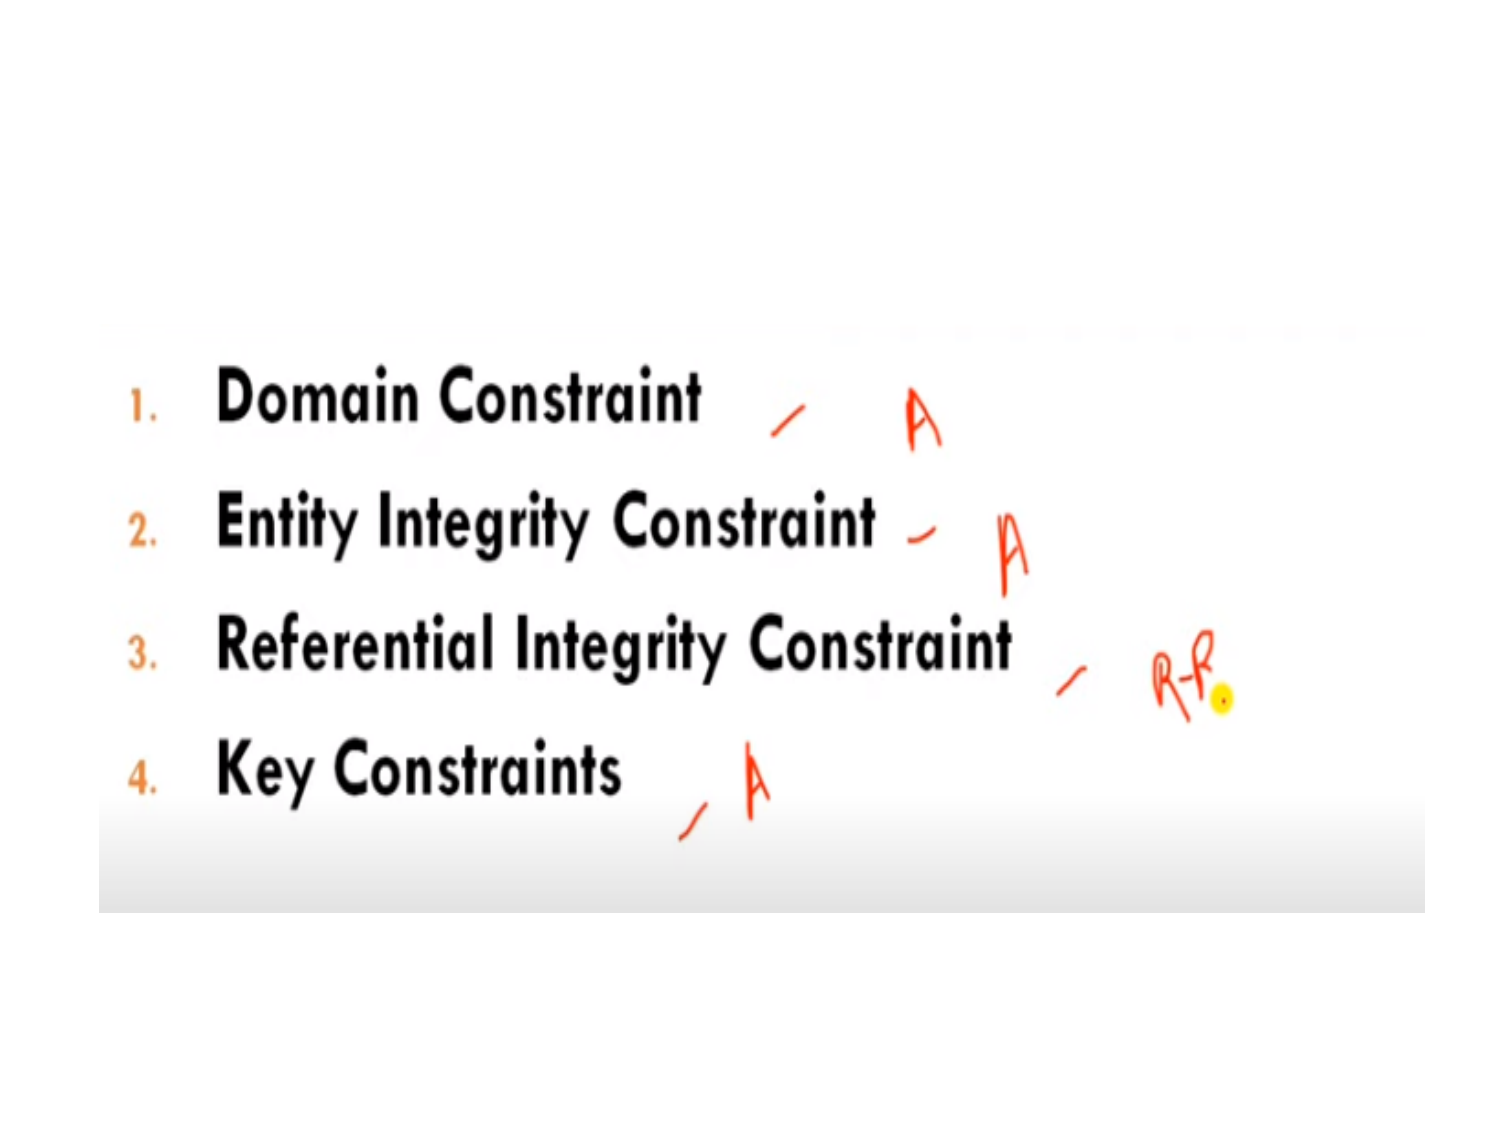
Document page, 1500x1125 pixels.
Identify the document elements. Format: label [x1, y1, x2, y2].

list [99, 324, 1426, 913]
